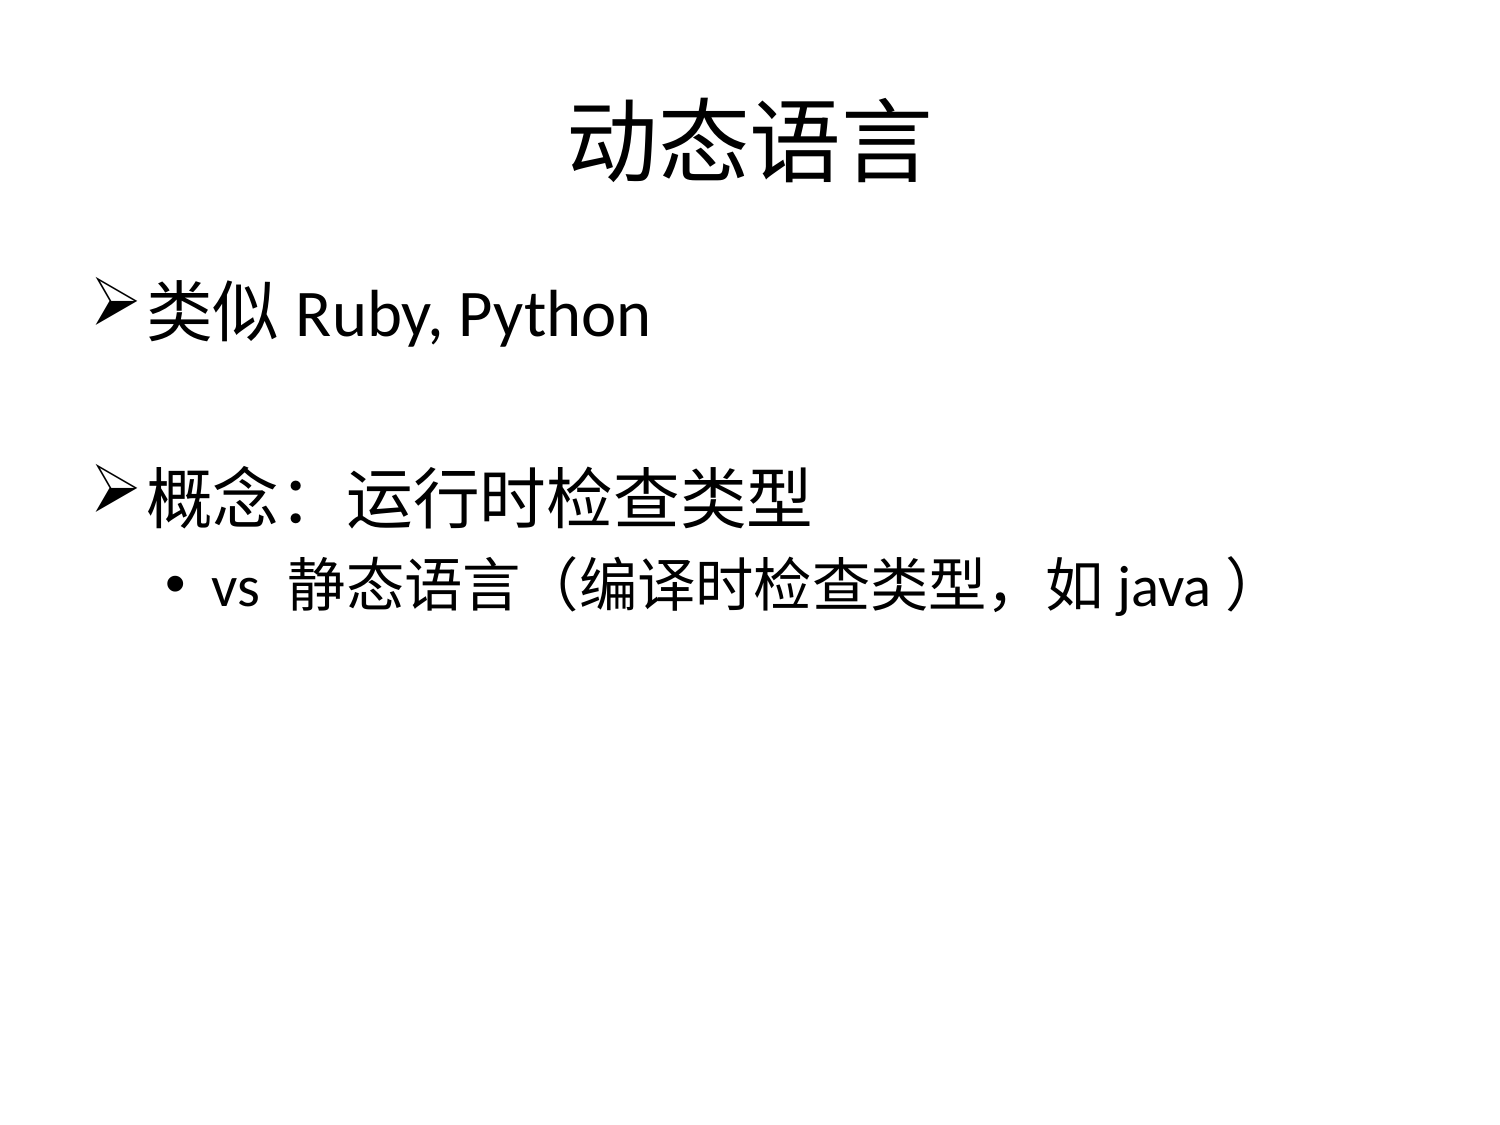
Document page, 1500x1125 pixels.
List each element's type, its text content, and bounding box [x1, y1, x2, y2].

title 动态语言 [75, 45, 1425, 233]
list 类似Ruby, Python 概念：运行时检查类型 vs 静态语言（编译时检查类型，如java） [75, 262, 1425, 1005]
